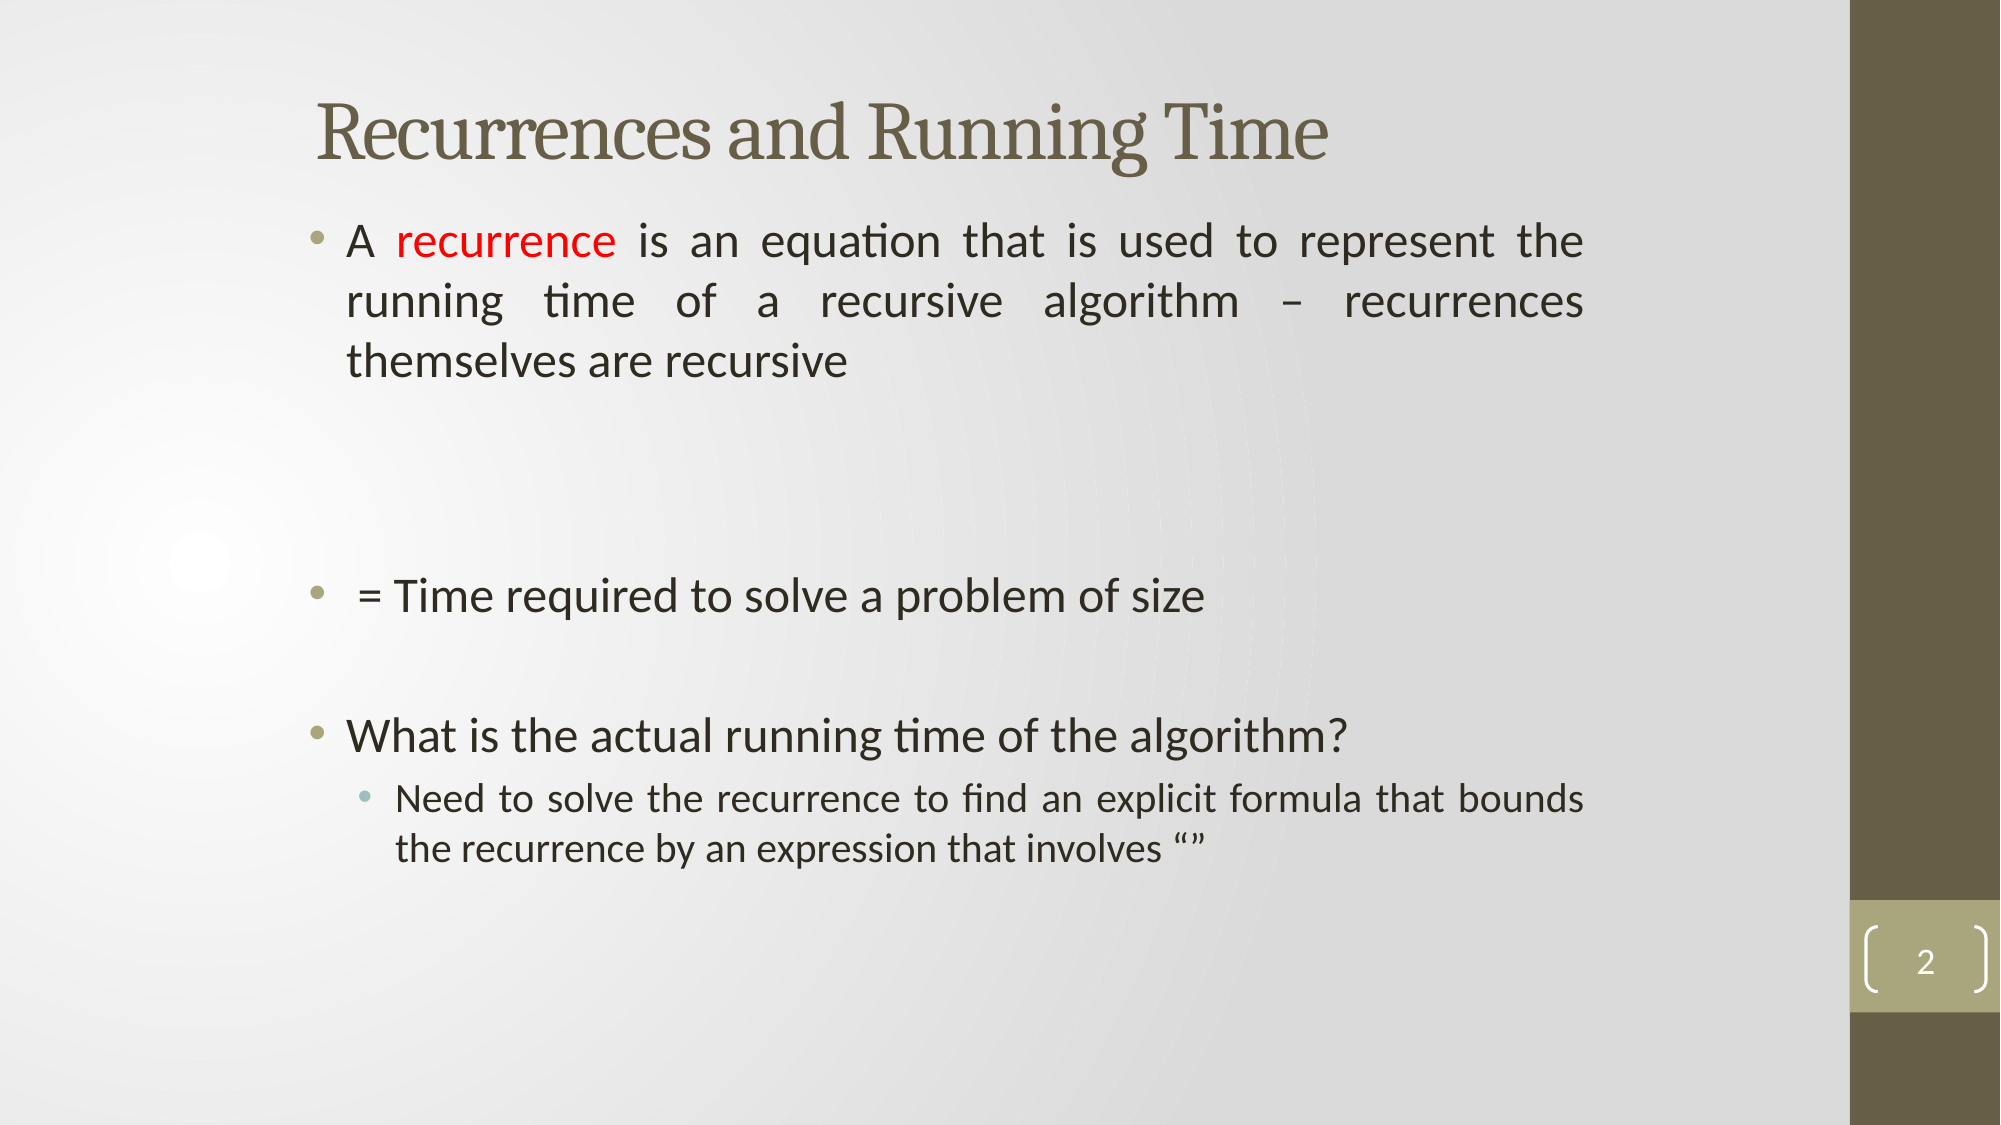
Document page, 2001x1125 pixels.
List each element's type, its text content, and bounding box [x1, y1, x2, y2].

title Recurrences and Running Time [300, 90, 1463, 163]
slide_number 2 [1864, 925, 1988, 994]
